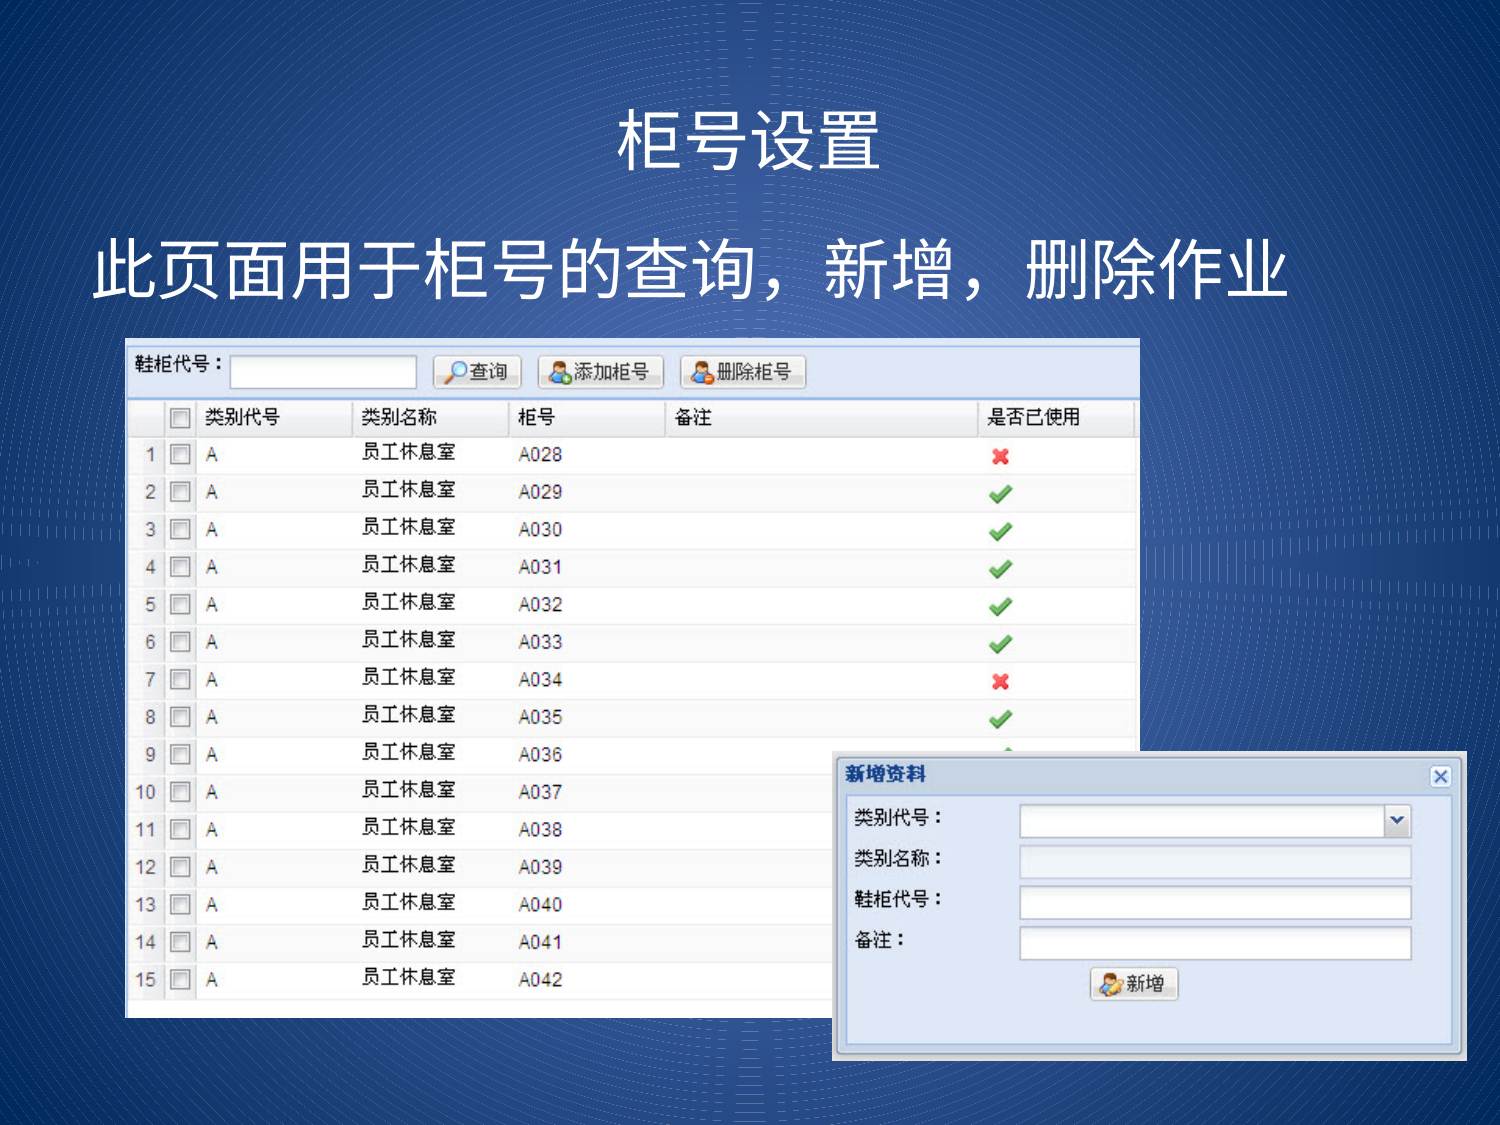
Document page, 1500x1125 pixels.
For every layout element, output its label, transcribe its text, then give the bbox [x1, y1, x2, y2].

list 此页面用于柜号的查询，新增，删除作业 [75, 219, 1425, 1005]
picture [125, 337, 1468, 1062]
title 柜号设置 [75, 45, 1425, 219]
